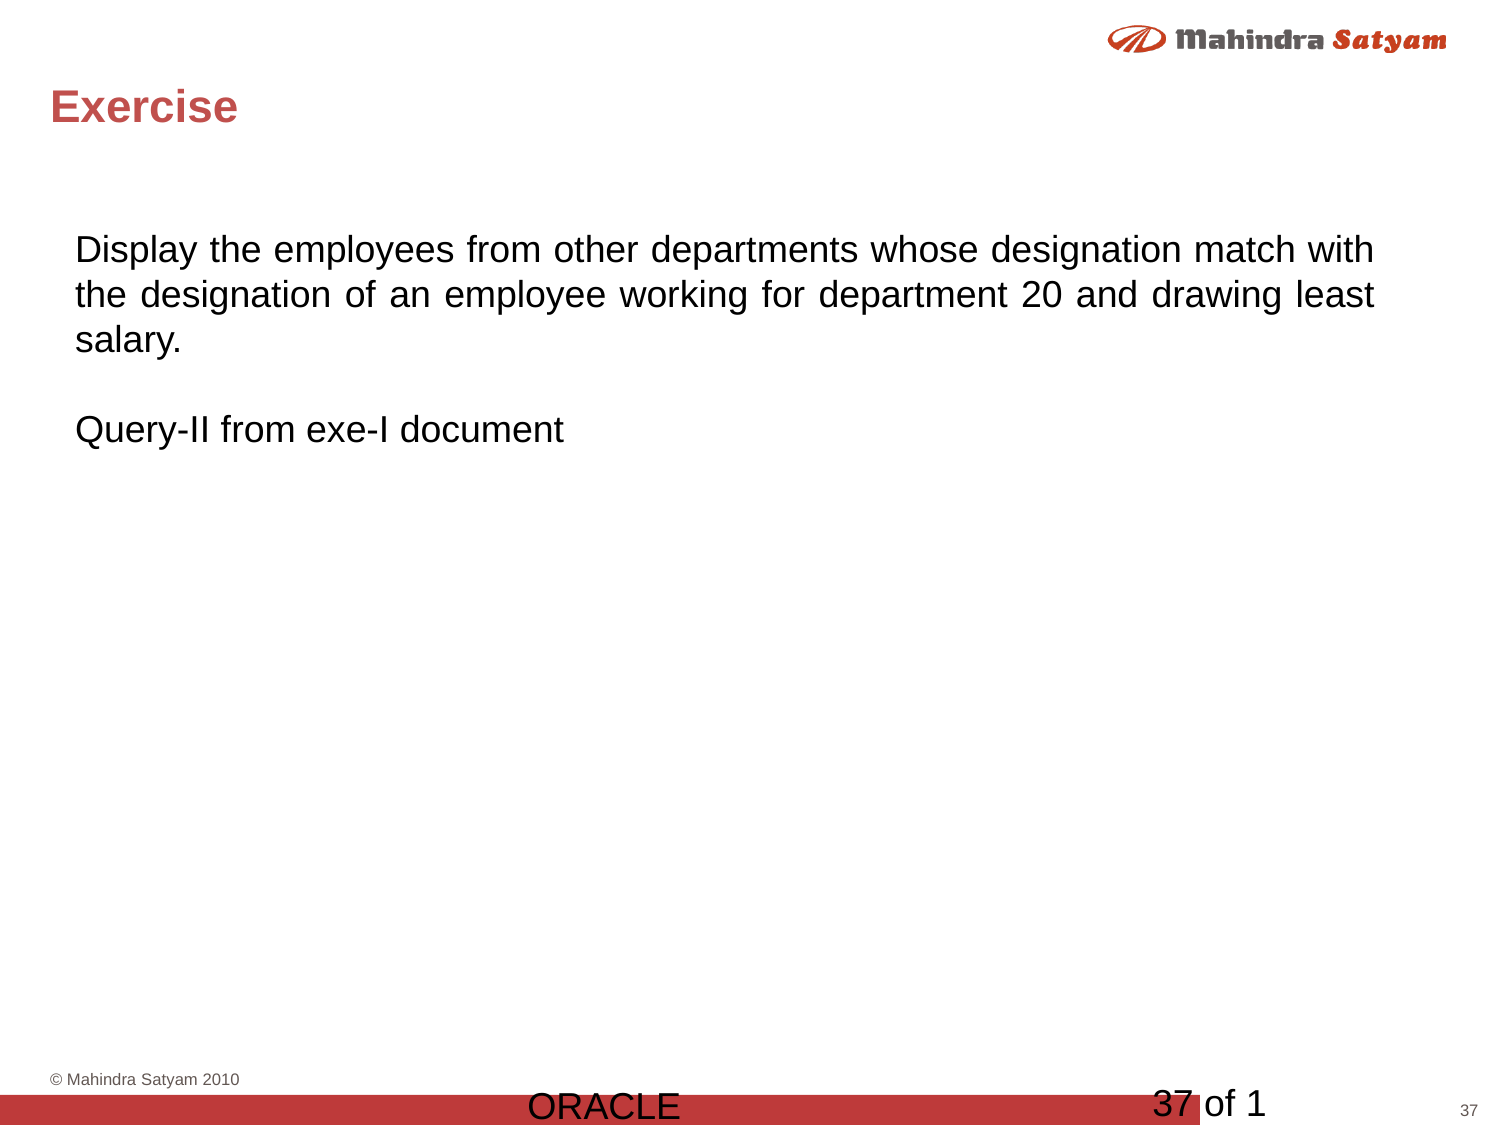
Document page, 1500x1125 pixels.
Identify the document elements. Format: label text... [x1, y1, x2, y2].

title Exercise [49, 76, 1452, 133]
picture [1107, 25, 1446, 53]
list Display the employees from other departments whose designation match with the designation of an employee working for department 20 and drawing least salary. Query-II from exe-I document [74, 224, 1376, 938]
slide_number 37 of 1 [1137, 1071, 1488, 1125]
footer ORACLE [512, 1074, 988, 1116]
